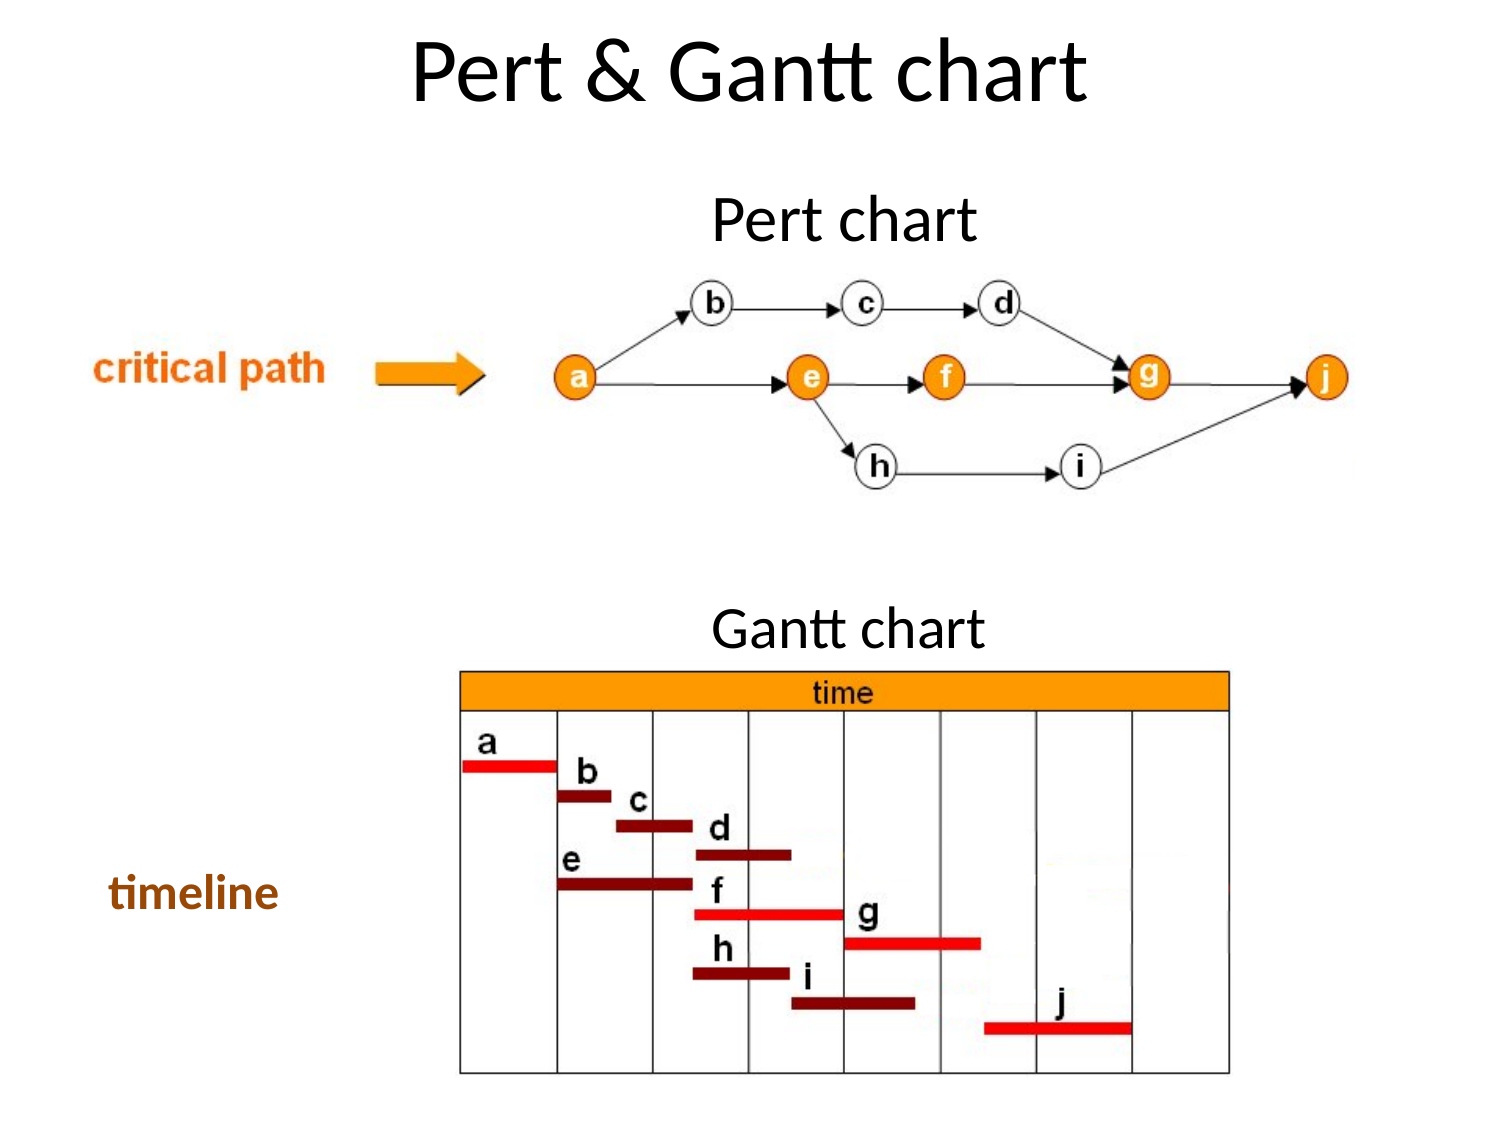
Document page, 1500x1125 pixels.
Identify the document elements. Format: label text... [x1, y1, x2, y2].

list Pert chart [696, 167, 1022, 271]
text_box timeline [93, 852, 419, 957]
title Pert & Gantt chart [75, 0, 1425, 130]
picture [88, 272, 1355, 496]
picture [455, 668, 1235, 1079]
text_box Gantt chart [696, 580, 1022, 667]
